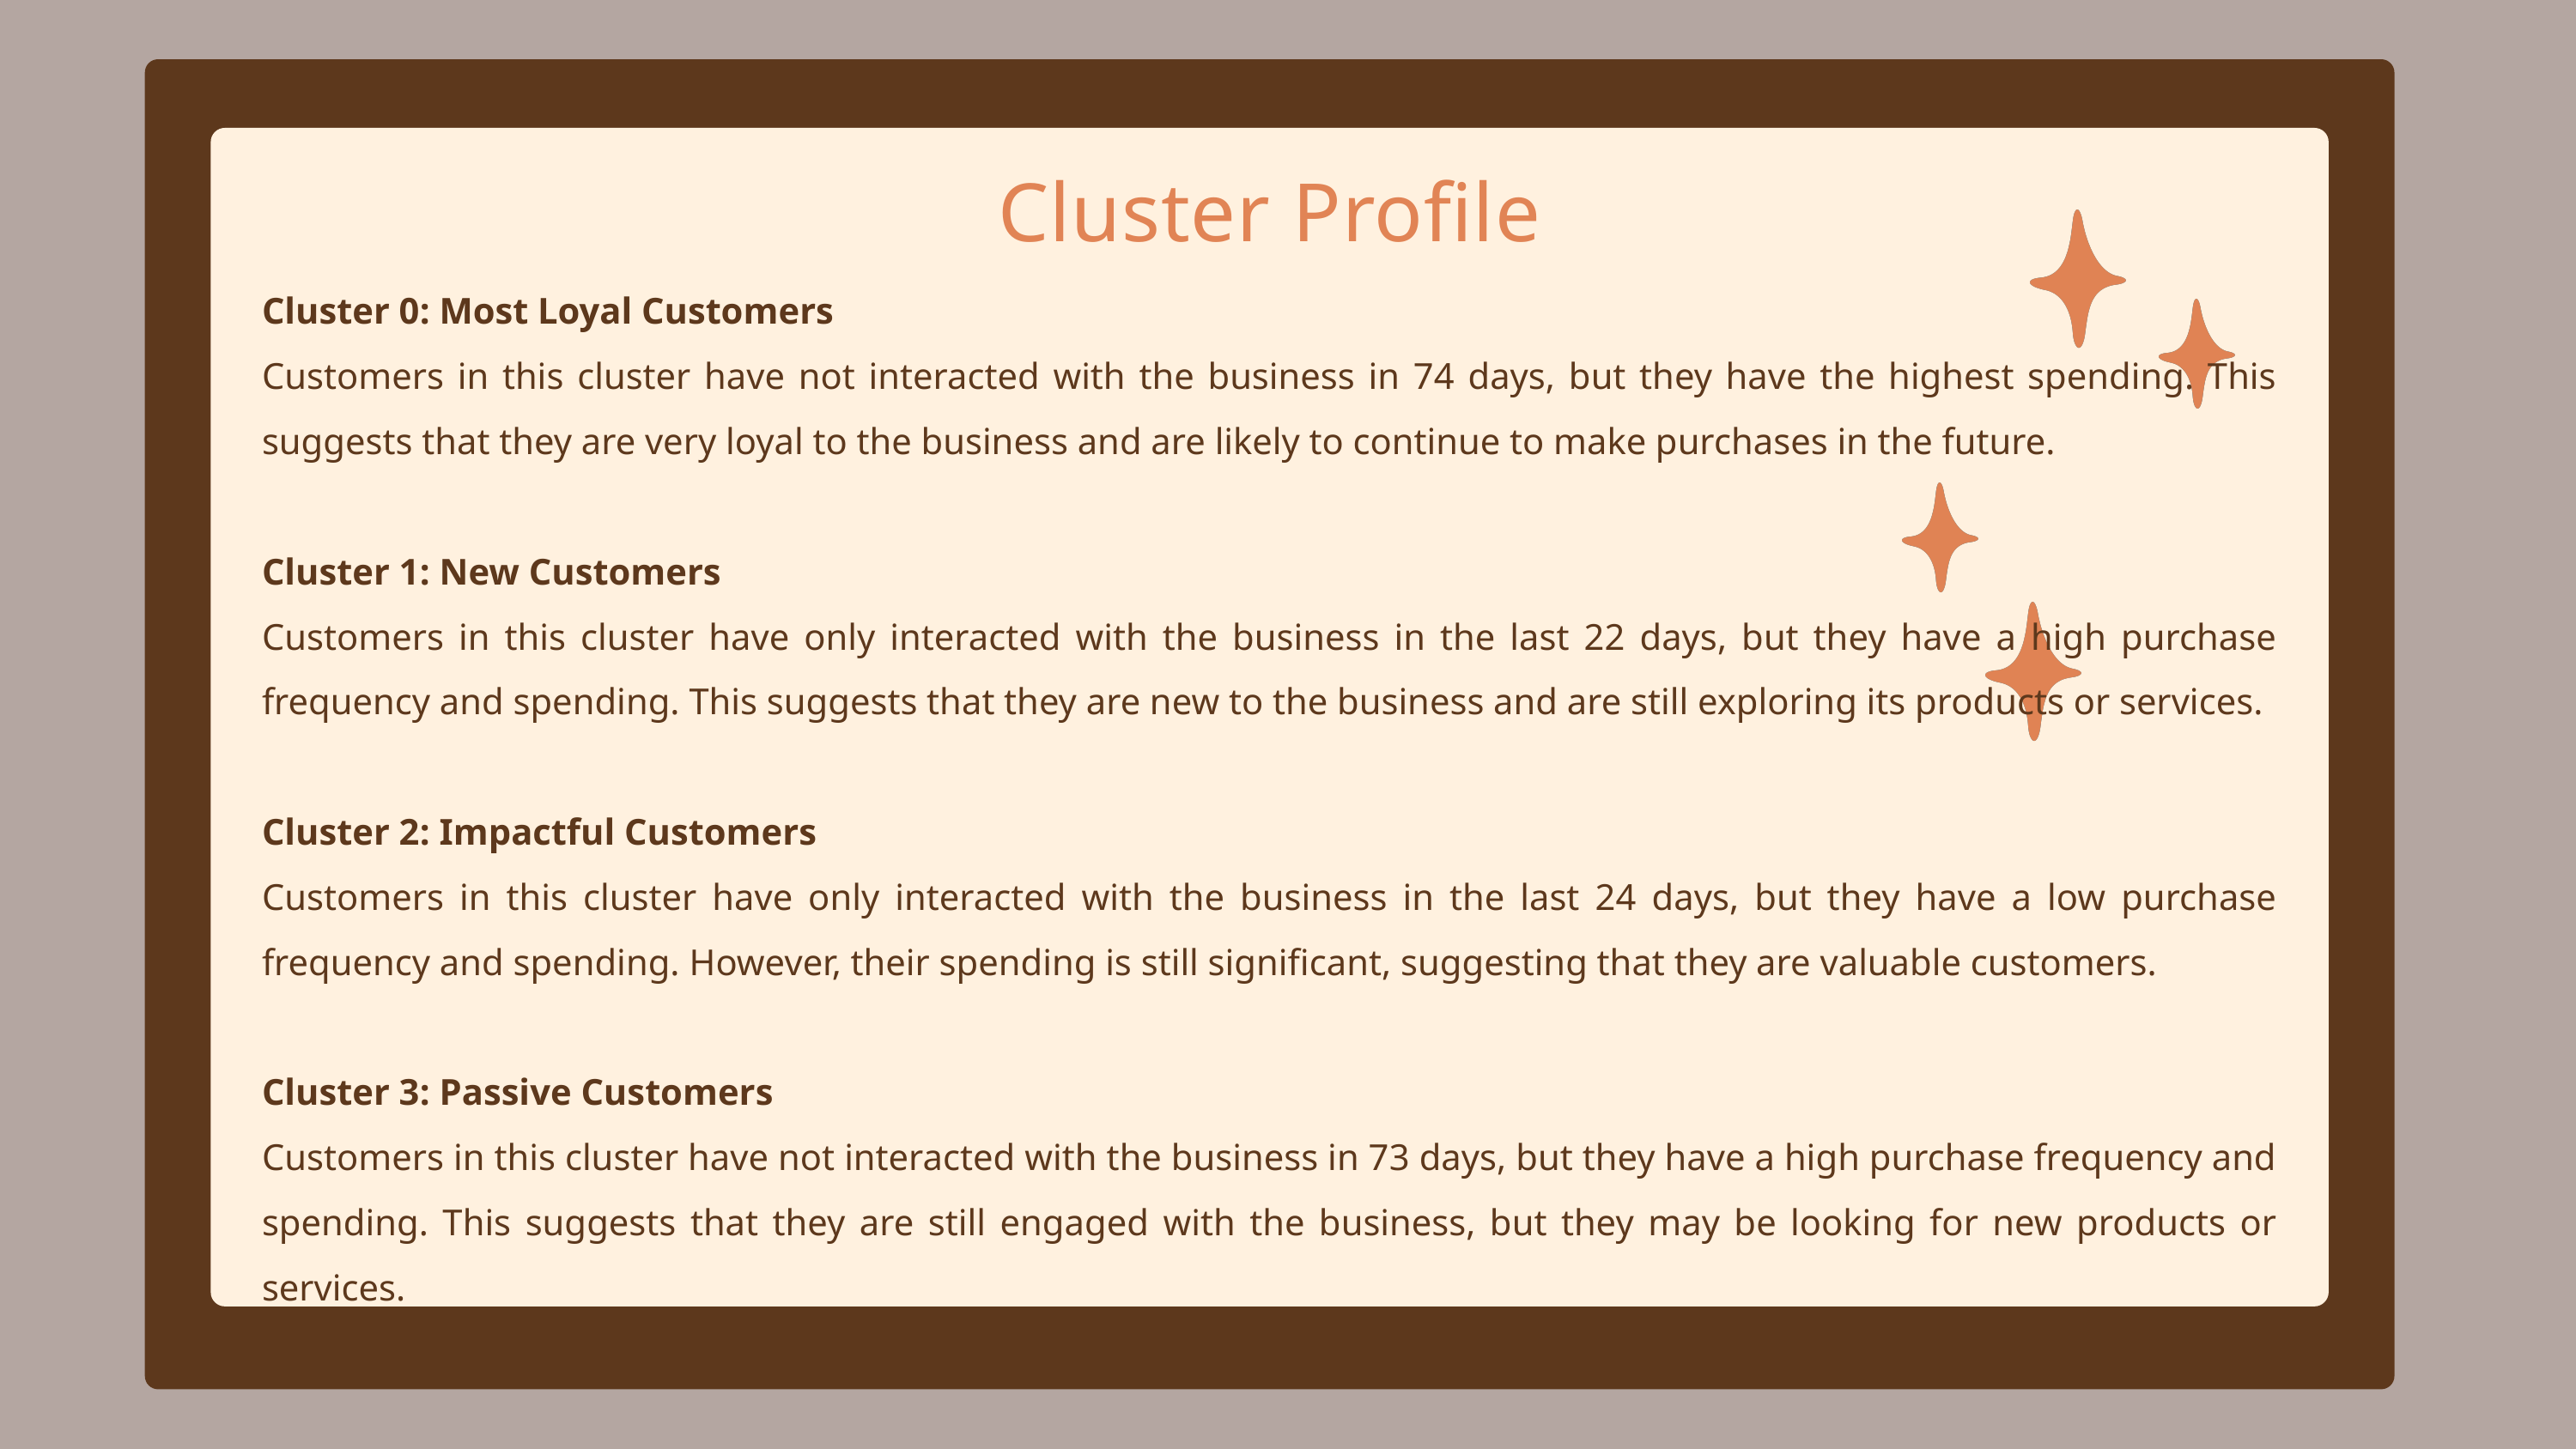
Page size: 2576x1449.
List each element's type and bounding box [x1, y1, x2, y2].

text_box [144, 58, 2395, 1390]
text_box [210, 127, 2330, 1307]
